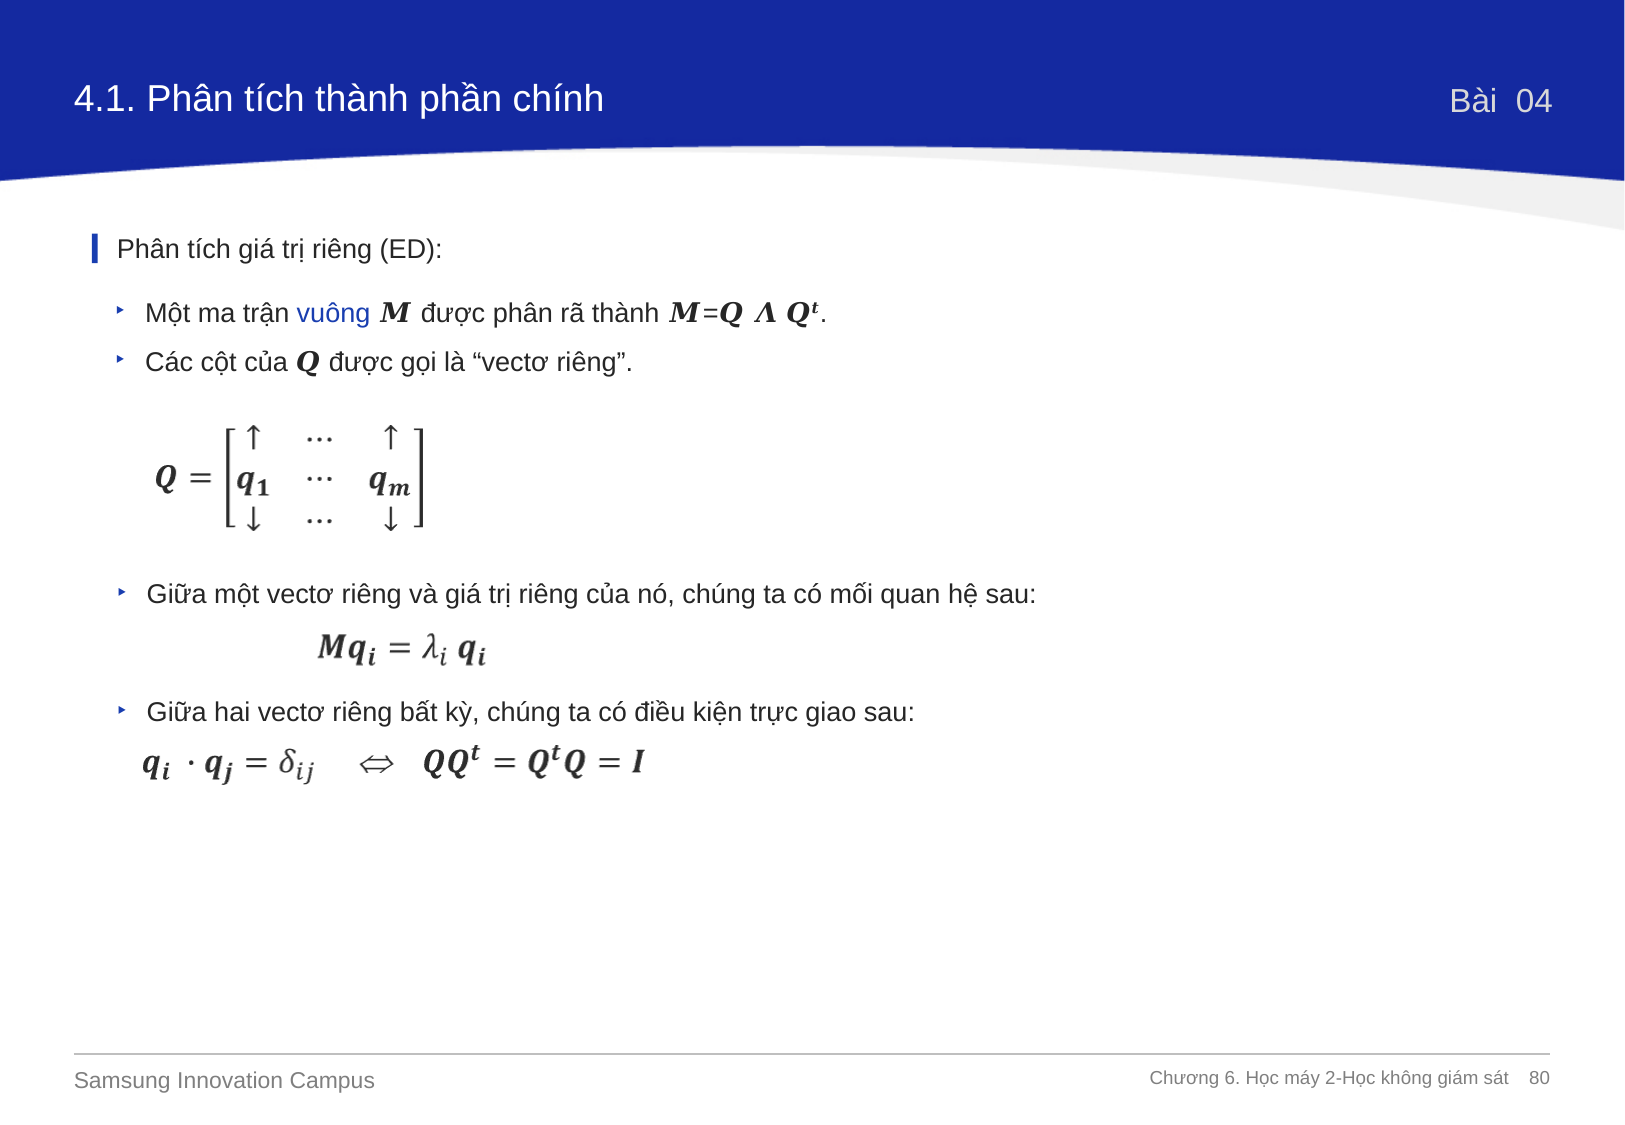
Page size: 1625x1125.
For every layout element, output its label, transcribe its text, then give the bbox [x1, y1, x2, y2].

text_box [91, 231, 1533, 265]
text_box [142, 718, 716, 796]
text_box [142, 623, 663, 678]
text_box Giữa một vectơ riêng và giá trị riêng của nó, chúng ta có mối quan hệ sau: [116, 564, 1533, 621]
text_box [73, 73, 1554, 120]
text_box Một ma trận vuông 𝑴 được phân rã thành 𝑴=𝑸 𝜦 𝑸𝒕. Các cột của 𝑸 được gọi là “vectơ riêng”. [115, 283, 1532, 389]
picture [0, 0, 1625, 1125]
text_box Giữa hai vectơ riêng bất kỳ, chúng ta có điều kiện trực giao sau: [116, 682, 1533, 739]
text_box [142, 411, 439, 582]
